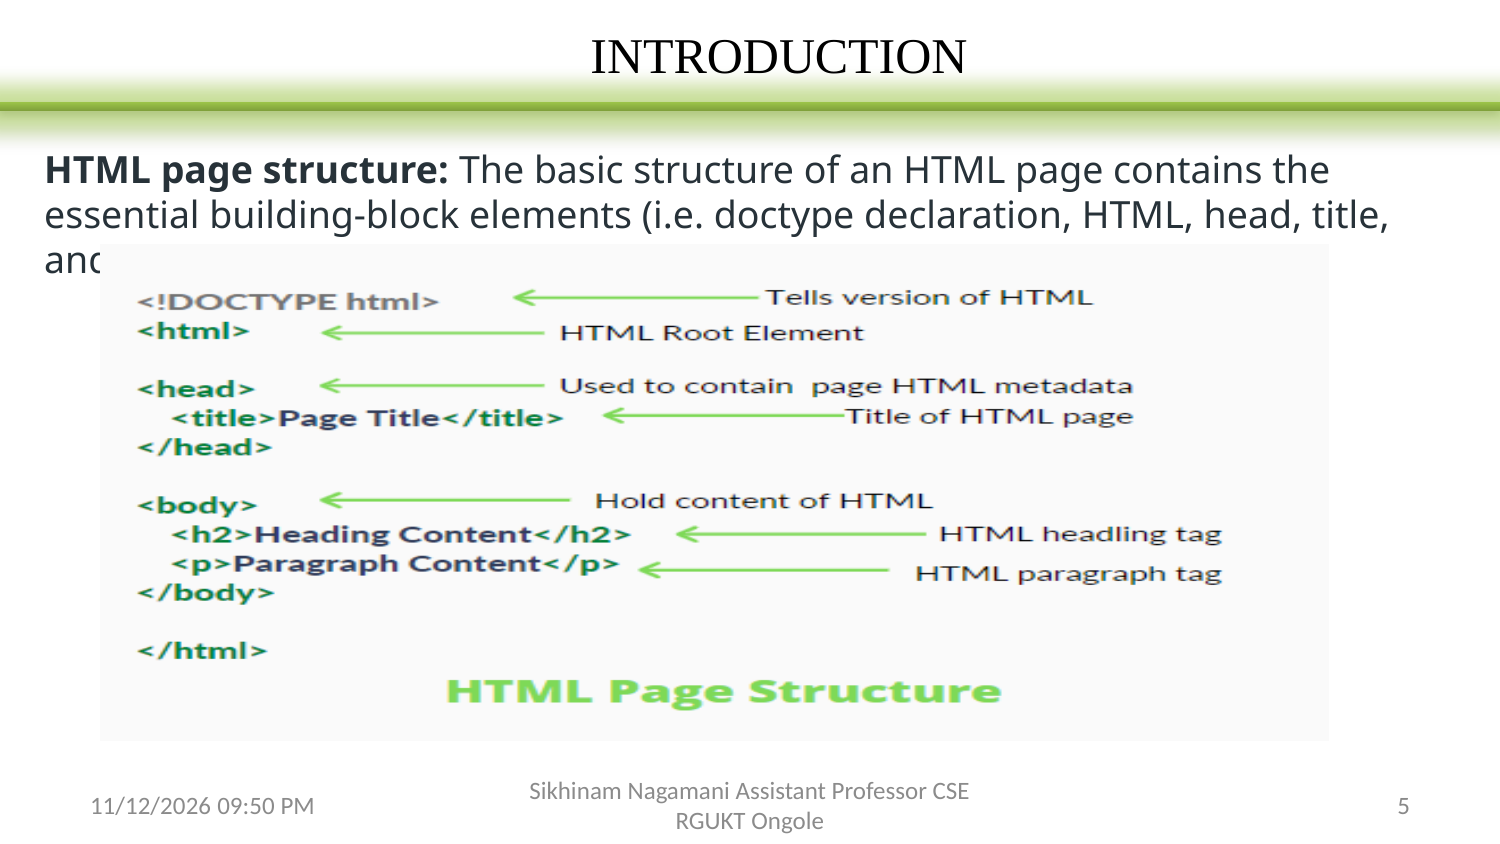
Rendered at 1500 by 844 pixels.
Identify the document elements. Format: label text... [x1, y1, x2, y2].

text_box [0, 102, 1500, 111]
text_box INTRODUCTION [512, 16, 1046, 92]
slide_number 5 [1074, 782, 1425, 828]
text_box HTML page structure: The basic structure of an HTML page contains the essential building-block elements (i.e. doctype declaration, HTML, head, title, and body elements) [29, 138, 1483, 289]
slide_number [75, 782, 425, 828]
picture [100, 244, 1329, 741]
footer Sikhinam Nagamani Assistant Professor CSE RGUKT Ongole [512, 782, 988, 828]
